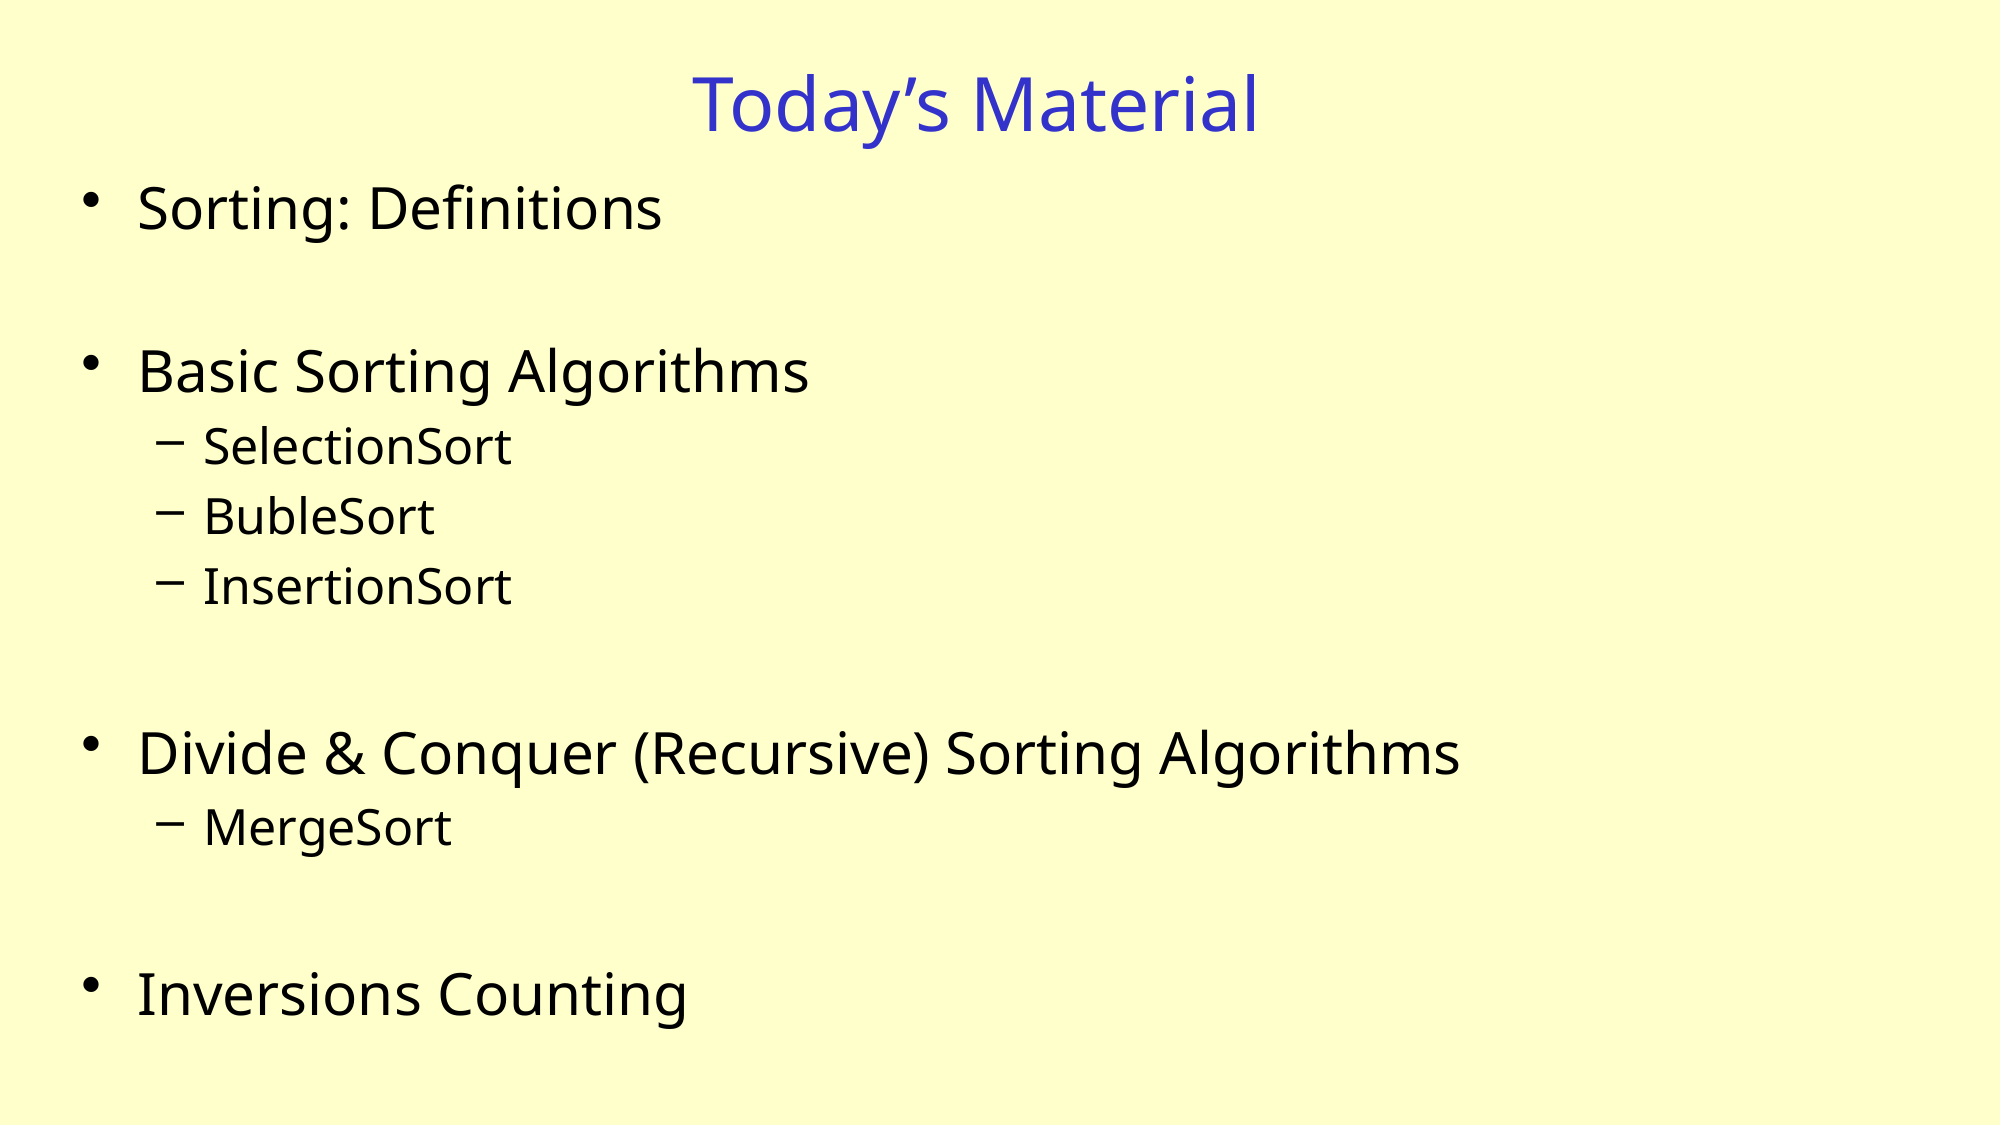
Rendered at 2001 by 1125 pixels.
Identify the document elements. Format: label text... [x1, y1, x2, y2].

title Today’s Material [305, 38, 1650, 163]
list Sorting: Definitions Basic Sorting Algorithms SelectionSort BubleSort InsertionSort Divide & Conquer (Recursive) Sorting Algorithms MergeSort Inversions Counting [66, 163, 1925, 1064]
